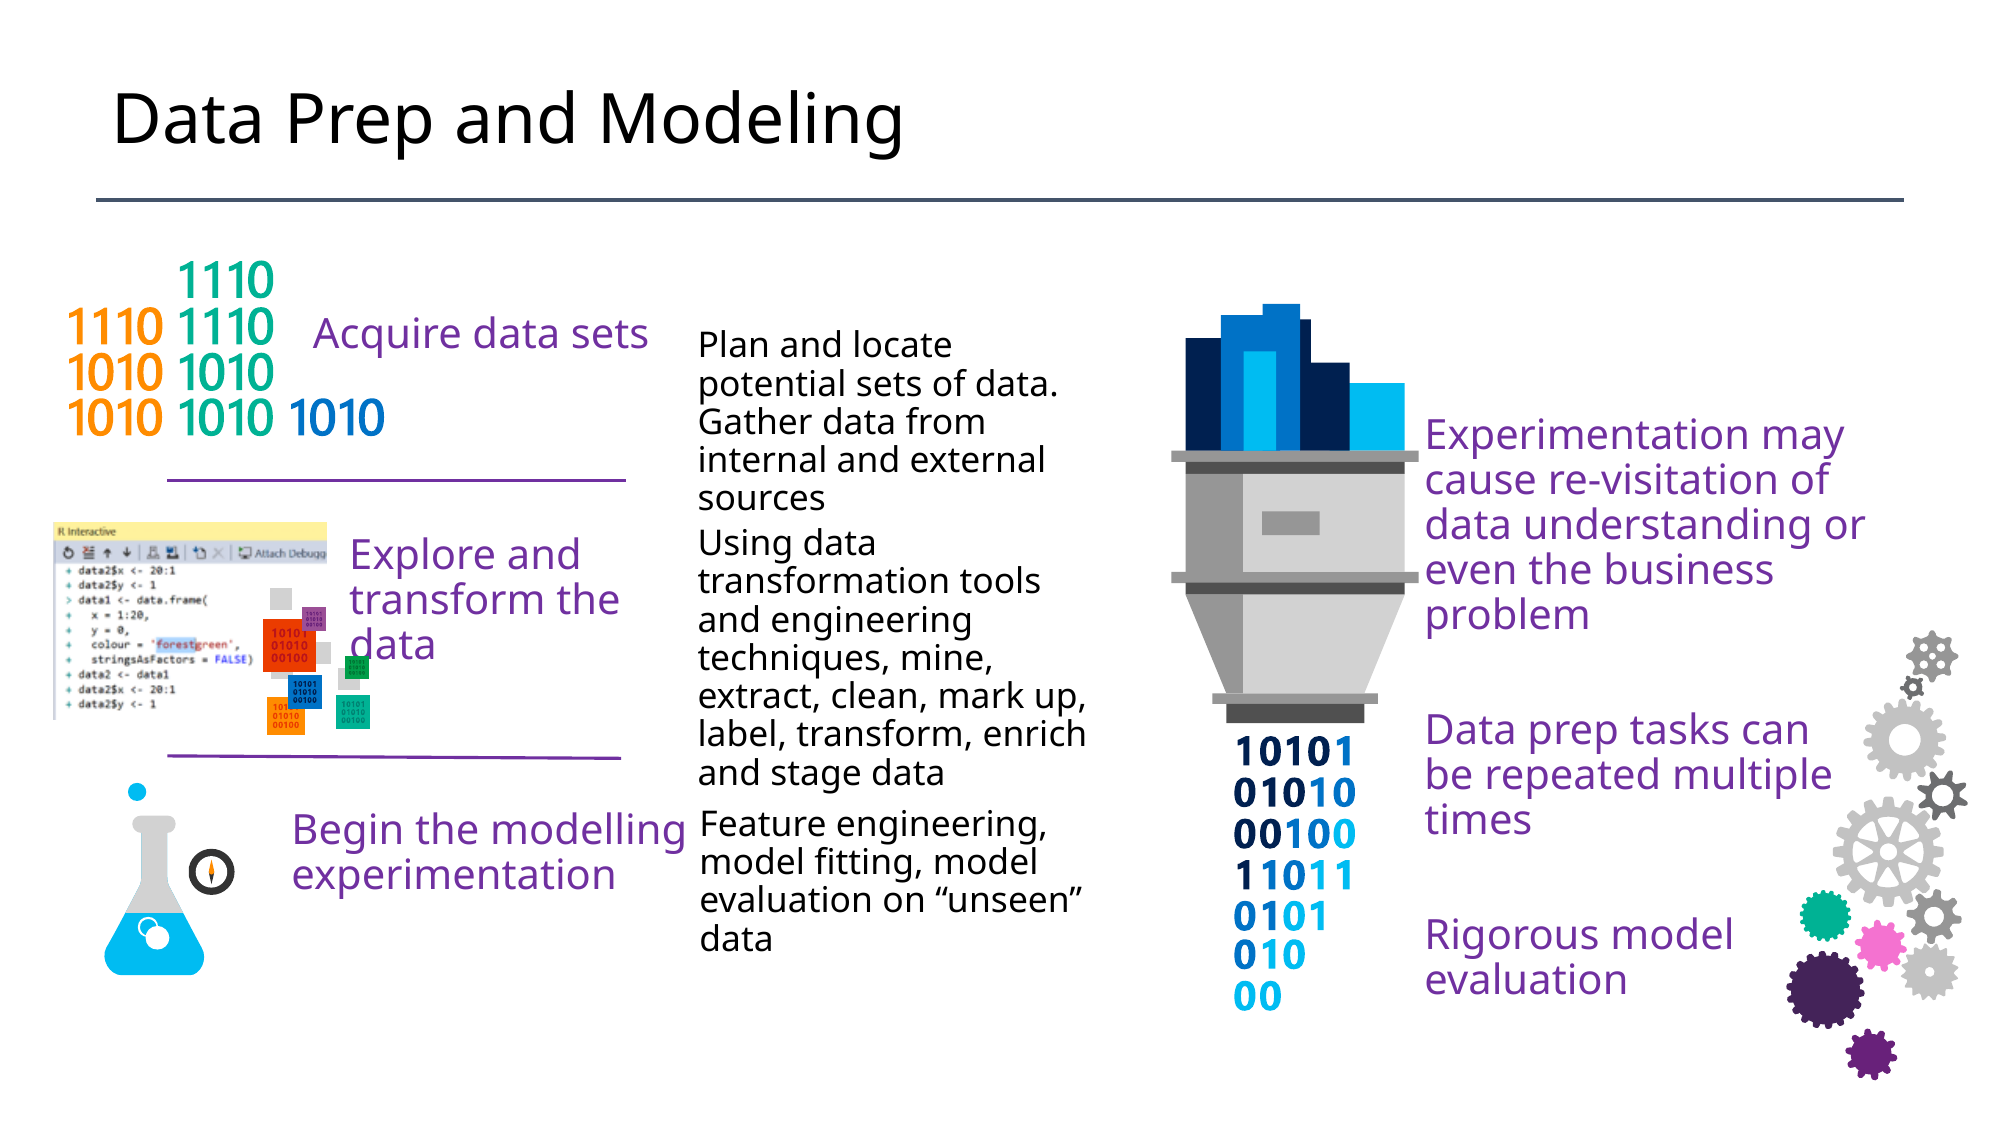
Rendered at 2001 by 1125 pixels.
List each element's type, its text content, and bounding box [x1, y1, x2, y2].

picture [16, 138, 437, 760]
text_box Acquire data sets [437, 288, 768, 438]
picture [1714, 747, 2000, 883]
title Data Prep and Modeling [96, 75, 1904, 166]
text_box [1170, 303, 1419, 1012]
text_box Begin the modelling experimentation [261, 784, 747, 934]
text_box Experimentation may cause re-visitation of data understanding or even the business problem Data prep tasks can be repeated multiple times Rigorous model evaluation [1394, 389, 1898, 1097]
picture [1751, 924, 1942, 1046]
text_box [167, 755, 219, 759]
text_box Plan and locate potential sets of data. Gather data from internal and external sources [768, 303, 1105, 423]
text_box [415, 755, 621, 759]
text_box Feature engineering, model fitting, model evaluation on “unseen” data [669, 781, 1158, 926]
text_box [97, 782, 235, 976]
text_box Using data transformation tools and engineering techniques, mine, extract, clean, mark up, label, transform, enrich and stage data [667, 500, 1121, 760]
text_box Explore and transform the data [328, 509, 667, 659]
